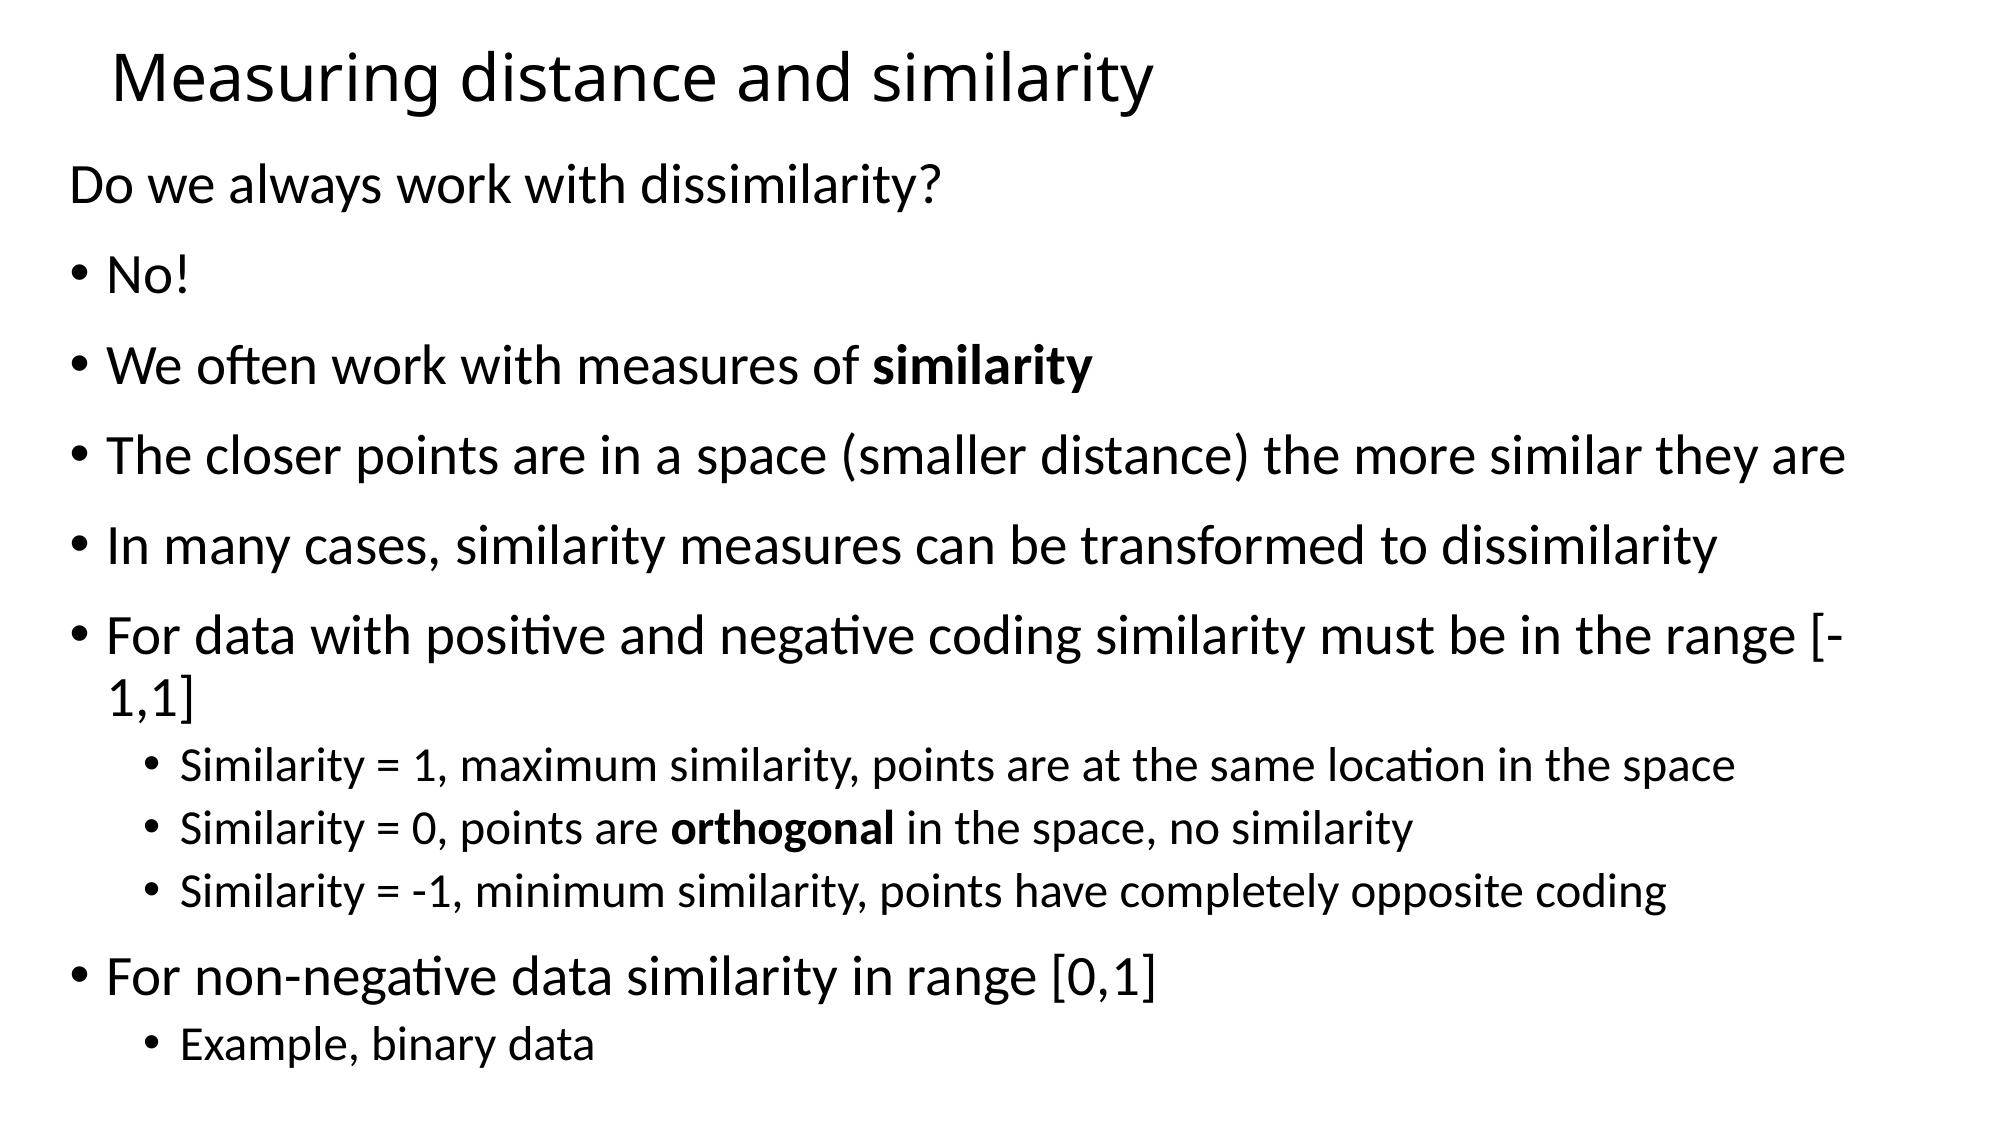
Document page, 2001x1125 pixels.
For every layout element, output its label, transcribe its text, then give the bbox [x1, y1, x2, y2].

list Do we always work with dissimilarity? No! We often work with measures of similarity The closer points are in a space (smaller distance) the more similar they are In many cases, similarity measures can be transformed to dissimilarity For data with positive and negative coding similarity must be in the range [-1,1] Similarity = 1, maximum similarity, points are at the same location in the space Similarity = 0, points are orthogonal in the space, no similarity Similarity = -1, minimum similarity, points have completely opposite coding For non-negative data similarity in range [0,1] Example, binary data [54, 146, 1946, 1082]
title Measuring distance and similarity [95, 36, 1821, 124]
